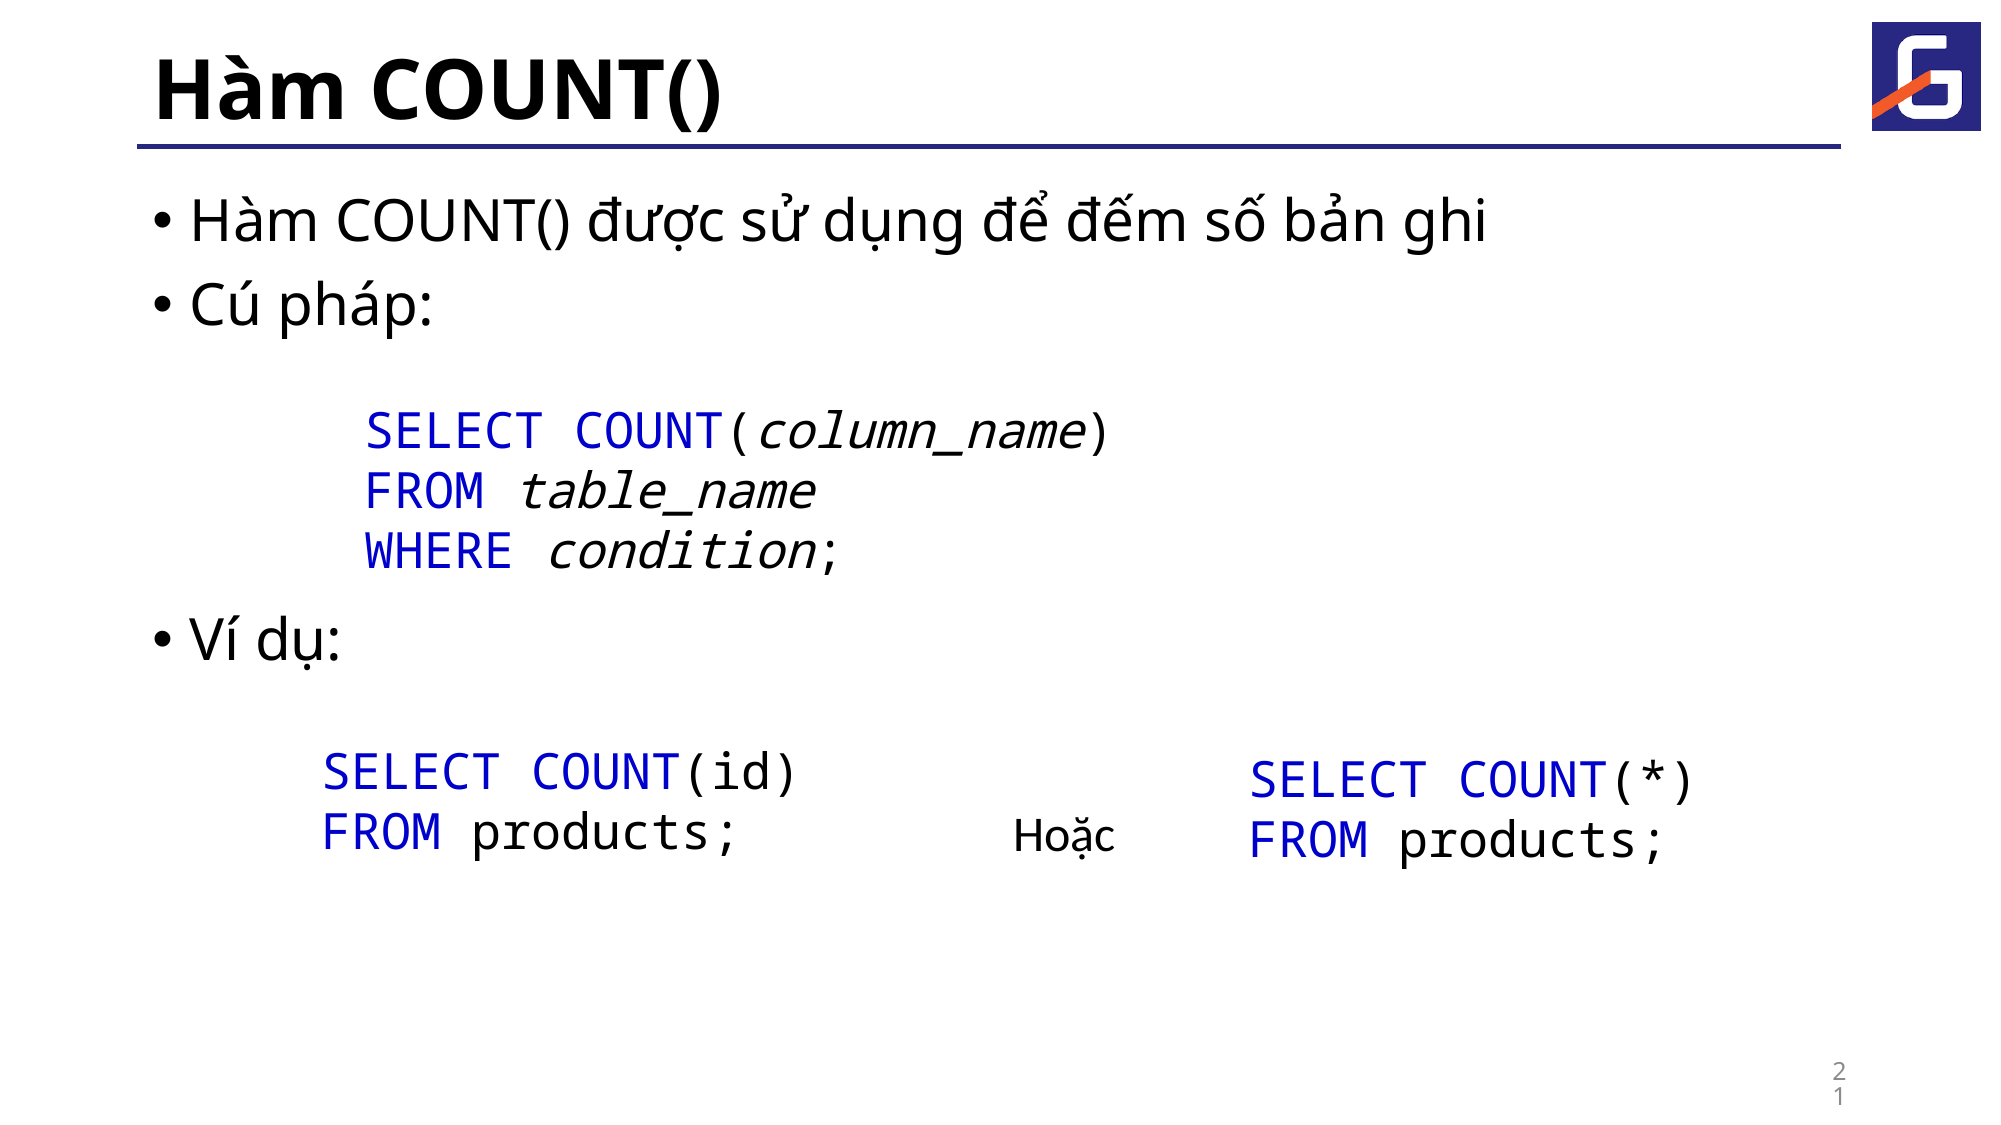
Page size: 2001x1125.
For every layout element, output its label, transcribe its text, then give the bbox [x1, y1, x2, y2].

title Hàm COUNT() [137, 26, 1863, 160]
text_box SELECT COUNT(id) FROM products; [313, 732, 824, 867]
text_box SELECT COUNT(*) FROM products; [1240, 739, 1751, 875]
text_box SELECT COUNT(column_name) FROM table_name WHERE condition; [356, 390, 1357, 586]
list Hàm COUNT() được sử dụng để đếm số bản ghi Cú pháp: Ví dụ: [137, 183, 1863, 1014]
picture [1872, 22, 1981, 131]
text_box Hoặc [1005, 794, 1124, 870]
slide_number 21 [1817, 1050, 1863, 1095]
